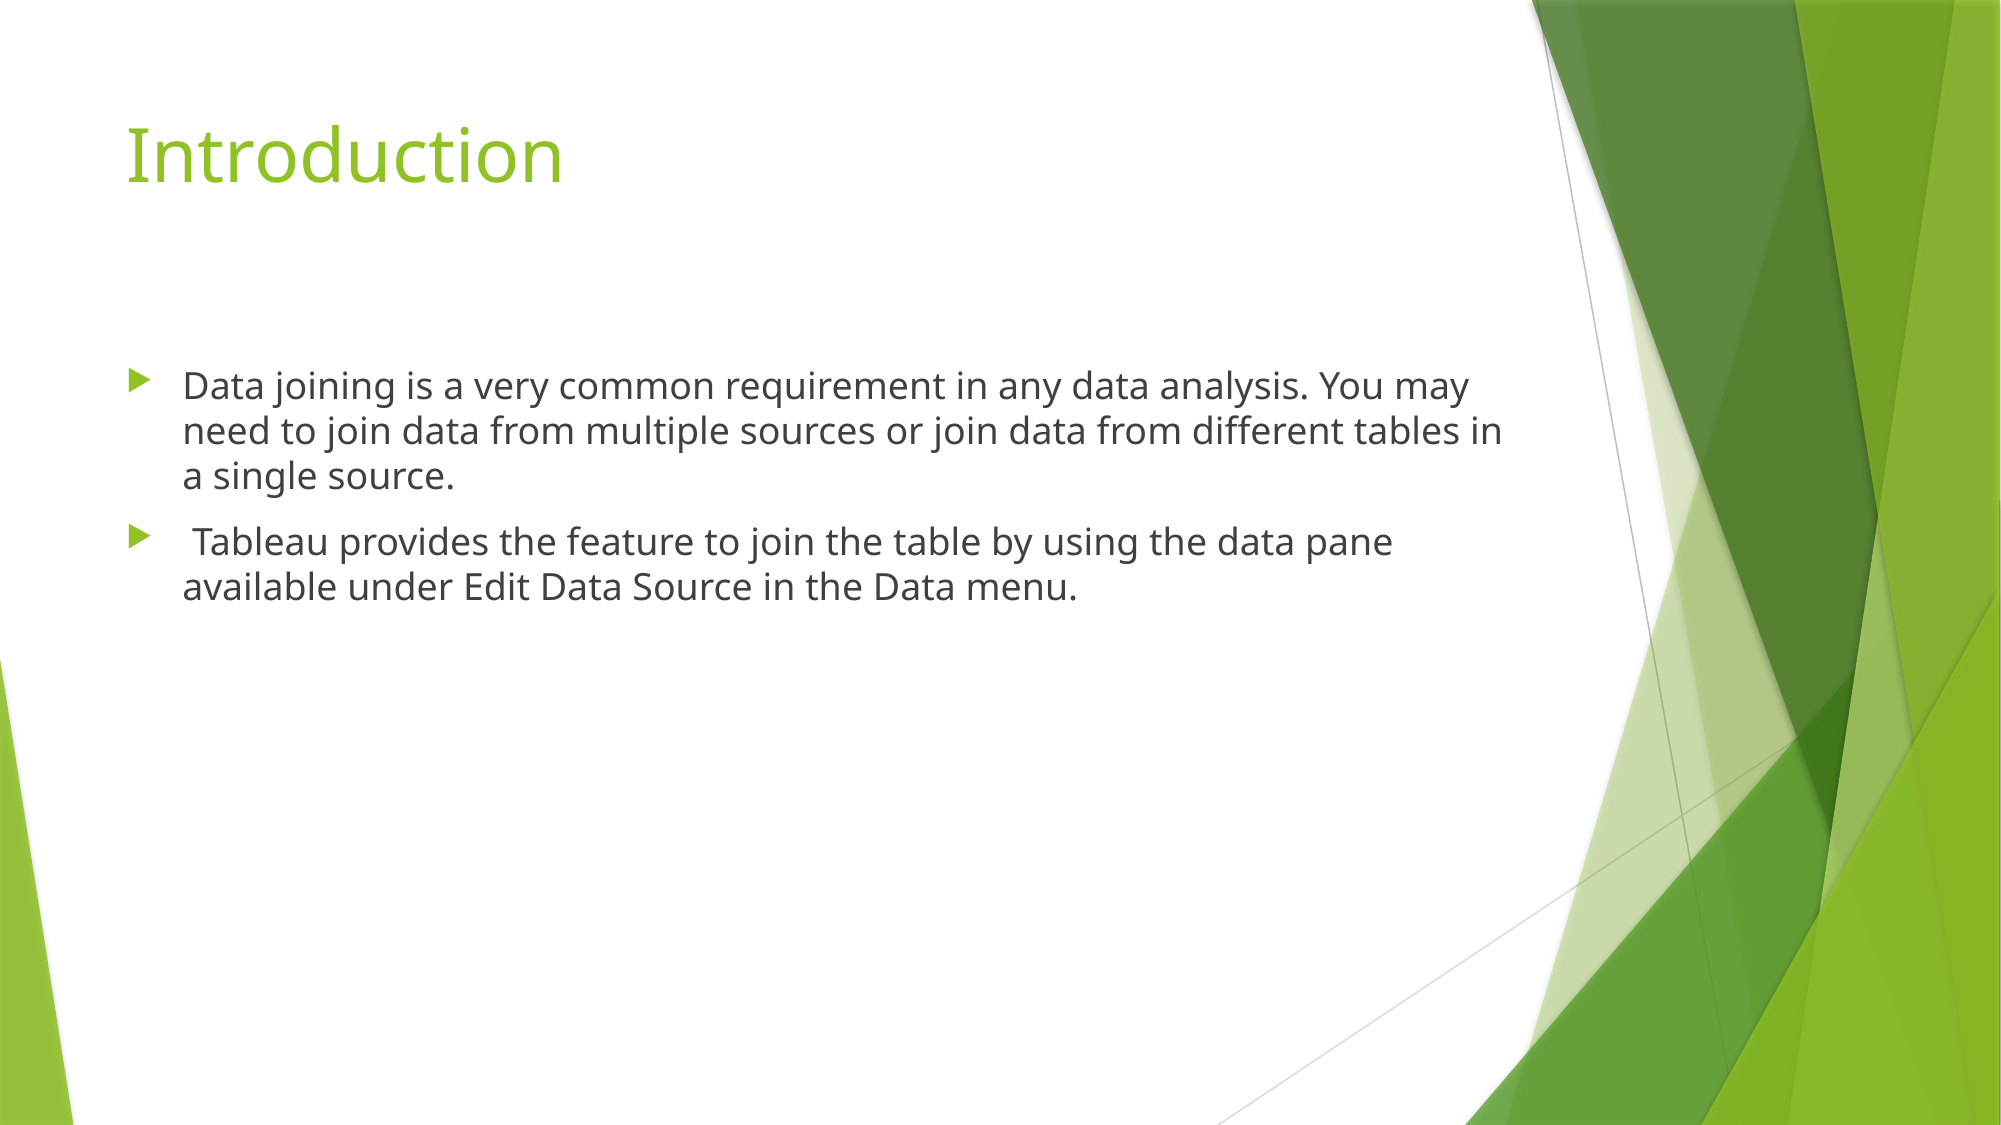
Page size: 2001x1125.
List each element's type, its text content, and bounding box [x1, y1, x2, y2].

title Introduction [111, 99, 1522, 317]
list Data joining is a very common requirement in any data analysis. You may need to join data from multiple sources or join data from different tables in a single source. Tableau provides the feature to join the table by using the data pane available under Edit Data Source in the Data menu. [111, 354, 1522, 992]
